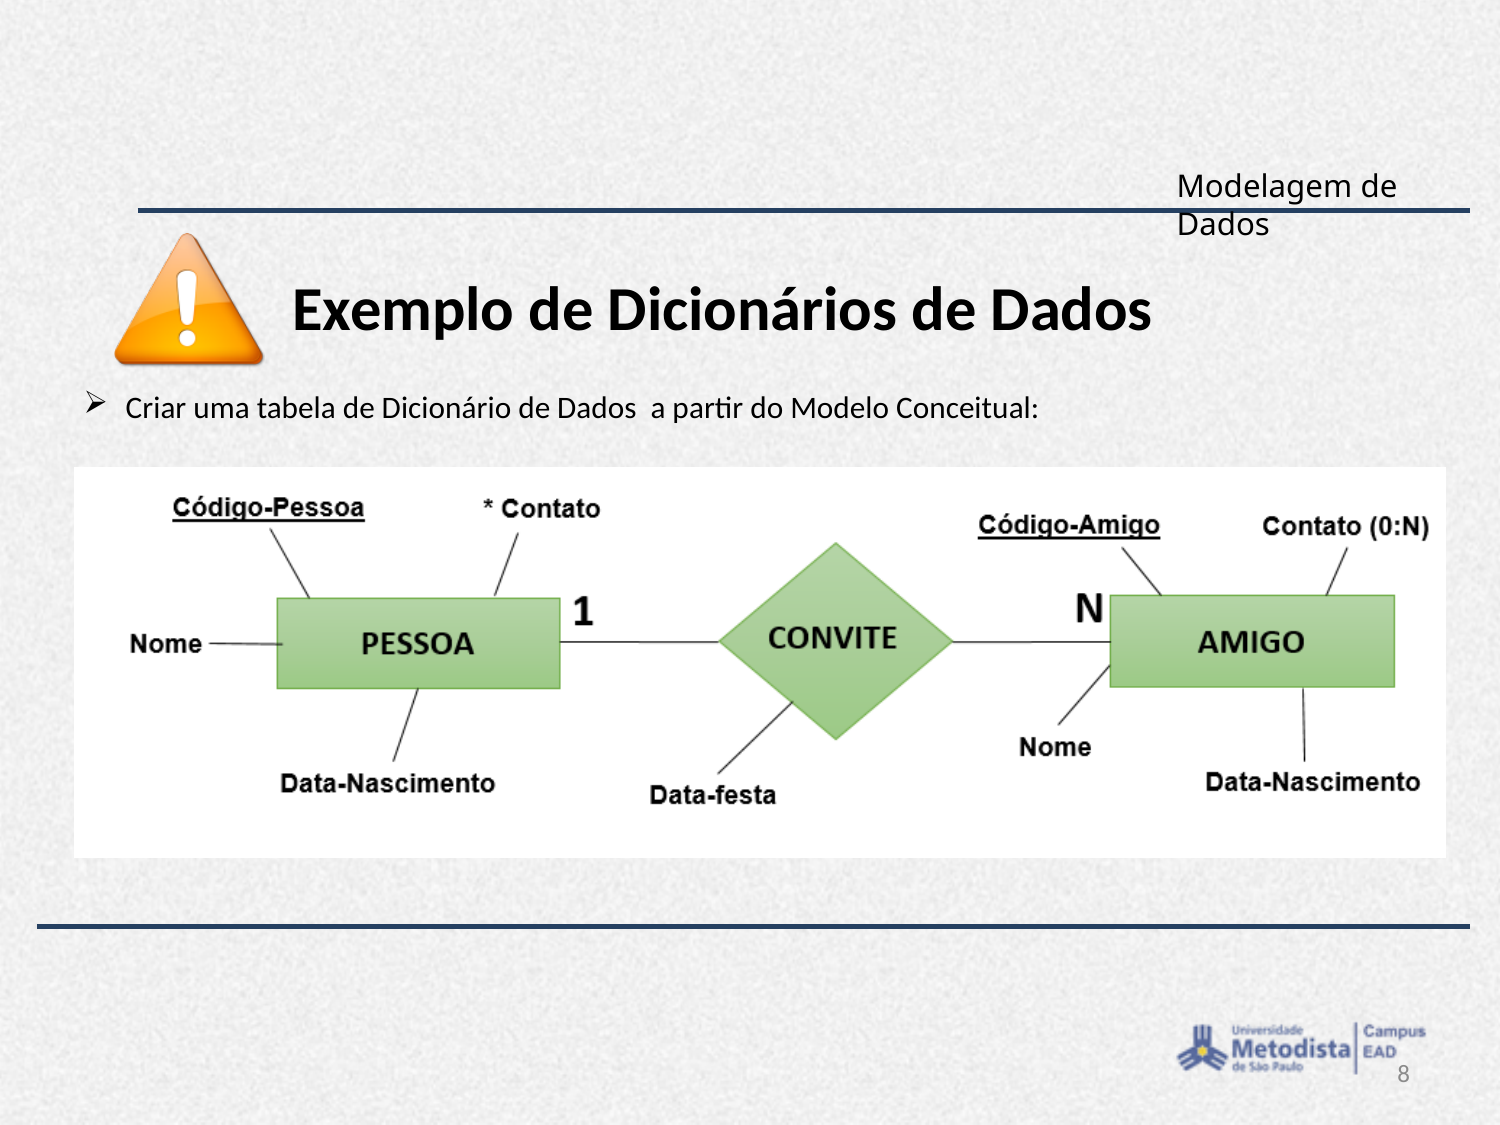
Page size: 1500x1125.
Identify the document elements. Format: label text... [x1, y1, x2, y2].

slide_number 8 [1074, 1042, 1425, 1103]
text_box [7, 122, 257, 372]
text_box Criar uma tabela de Dicionário de Dados a partir do Modelo Conceitual: [68, 379, 1242, 432]
text_box Modelagem de Dados [1161, 159, 1474, 249]
picture [0, 0, 1500, 1125]
text_box Exemplo de Dicionários de Dados [270, 260, 1243, 351]
